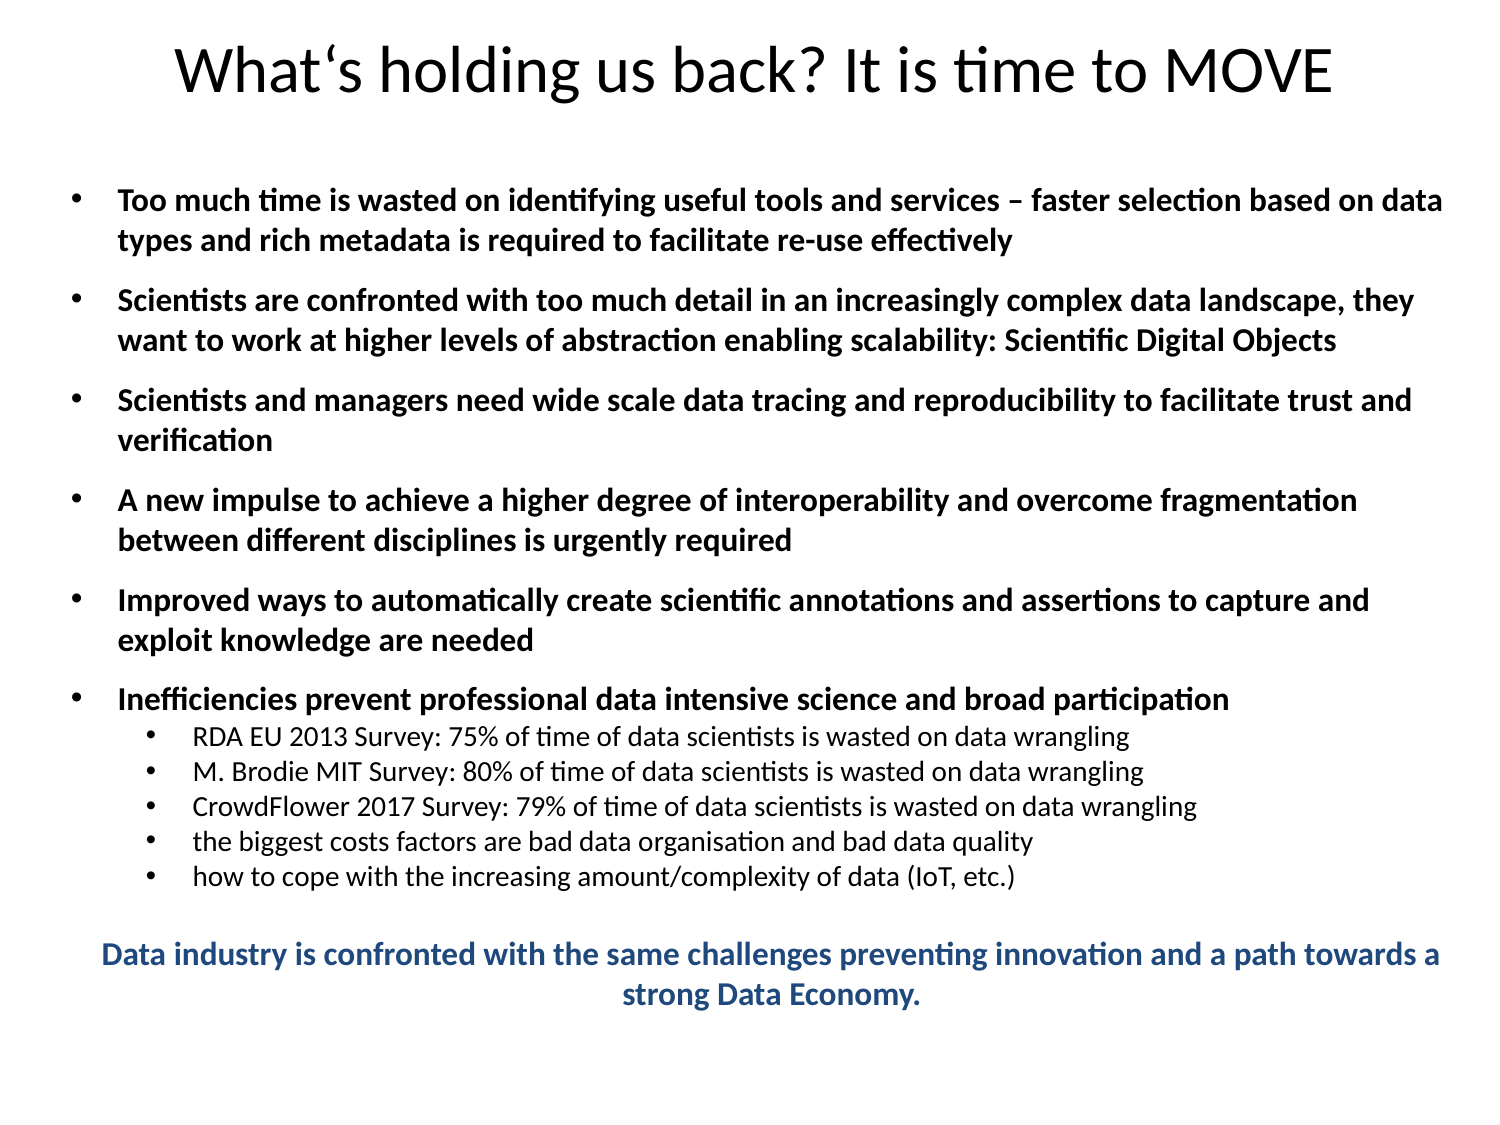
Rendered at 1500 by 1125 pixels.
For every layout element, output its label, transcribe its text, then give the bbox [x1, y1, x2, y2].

text_box Too much time is wasted on identifying useful tools and services – faster selection based on data types and rich metadata is required to facilitate re-use effectively Scientists are confronted with too much detail in an increasingly complex data landscape, they want to work at higher levels of abstraction enabling scalability: Scientific Digital Objects Scientists and managers need wide scale data tracing and reproducibility to facilitate trust and verification A new impulse to achieve a higher degree of interoperability and overcome fragmentation between different disciplines is urgently required Improved ways to automatically create scientific annotations and assertions to capture and exploit knowledge are needed Inefficiencies prevent professional data intensive science and broad participation RDA EU 2013 Survey: 75% of time of data scientists is wasted on data wrangling M. Brodie MIT Survey: 80% of time of data scientists is wasted on data wrangling CrowdFlower 2017 Survey: 79% of time of data scientists is wasted on data wrangling the biggest costs factors are bad data organisation and bad data quality how to cope with the increasing amount/complexity of data (IoT, etc.) Data industry is confronted with the same challenges preventing innovation and a path towards a strong Data Economy. [56, 171, 1489, 1020]
text_box What‘s holding us back? It is time to MOVE [159, 18, 1500, 113]
